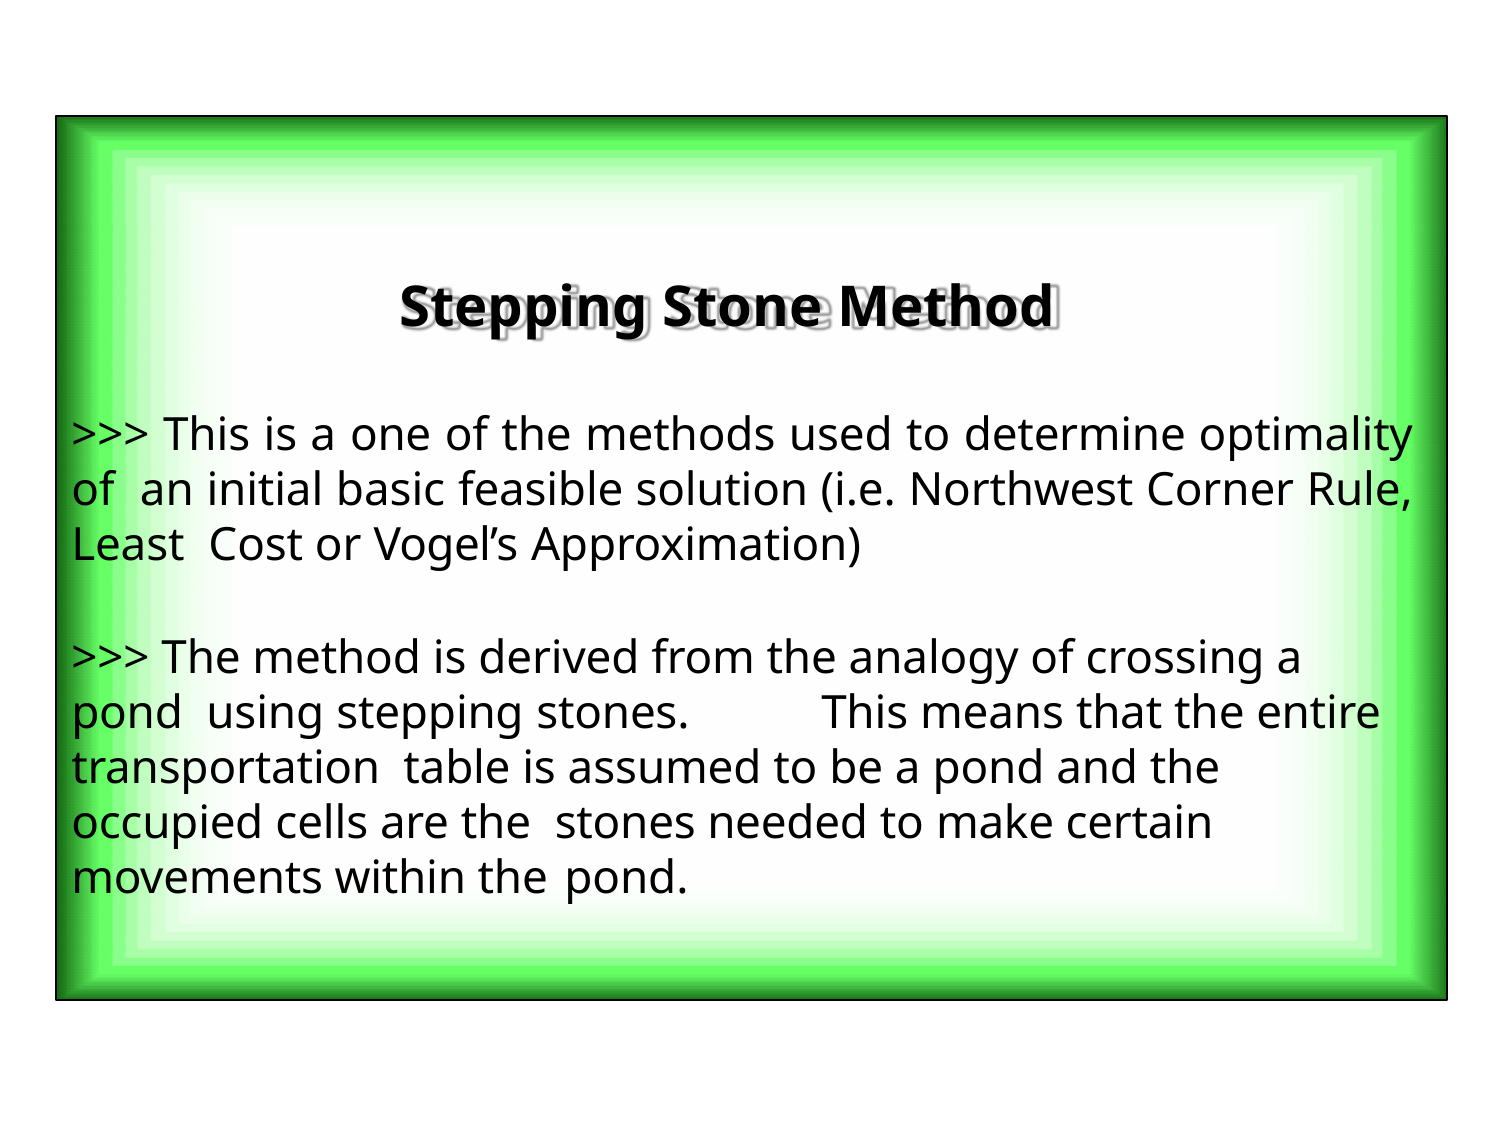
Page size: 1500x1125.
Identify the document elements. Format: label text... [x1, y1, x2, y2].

title Stepping Stone Method [397, 267, 1062, 403]
text_box >>> This is a one of the methods used to determine optimality of an initial basic feasible solution (i.e. Northwest Corner Rule, Least Cost or Vogel’s Approximation) >>> The method is derived from the analogy of crossing a pond using stepping stones. This means that the entire transportation table is assumed to be a pond and the occupied cells are the stones needed to make certain movements within the pond. [69, 403, 1414, 903]
picture [57, 117, 1446, 999]
